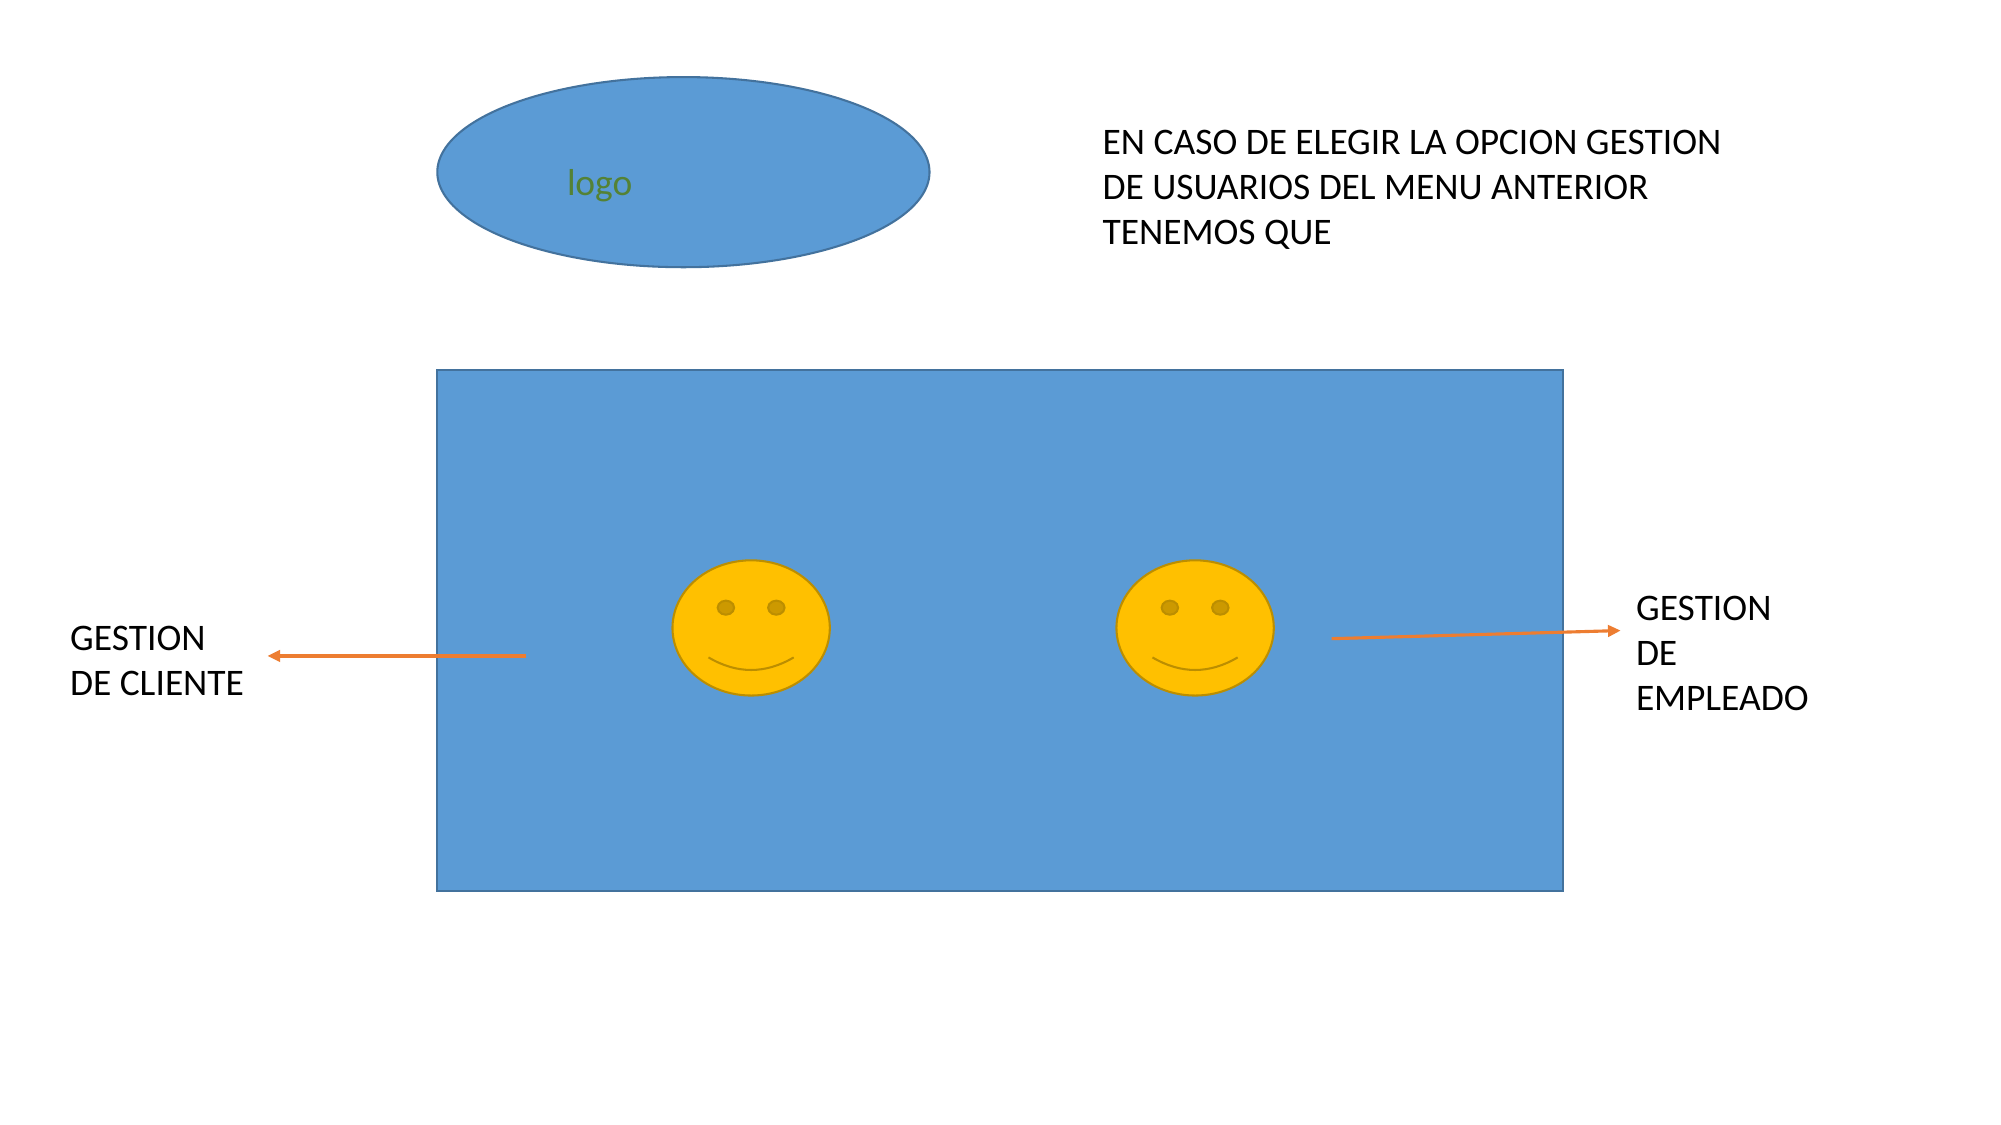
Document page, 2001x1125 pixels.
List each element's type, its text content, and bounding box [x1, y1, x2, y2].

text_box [1331, 630, 1621, 639]
text_box [436, 369, 1564, 892]
text_box [1115, 559, 1275, 697]
text_box GESTION DE EMPLEADO [1621, 575, 1826, 726]
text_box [437, 77, 930, 268]
text_box [671, 559, 831, 697]
text_box GESTION DE CLIENTE [55, 605, 260, 711]
text_box EN CASO DE ELEGIR LA OPCION GESTION DE USUARIOS DEL MENU ANTERIOR TENEMOS QUE [1087, 109, 1762, 260]
